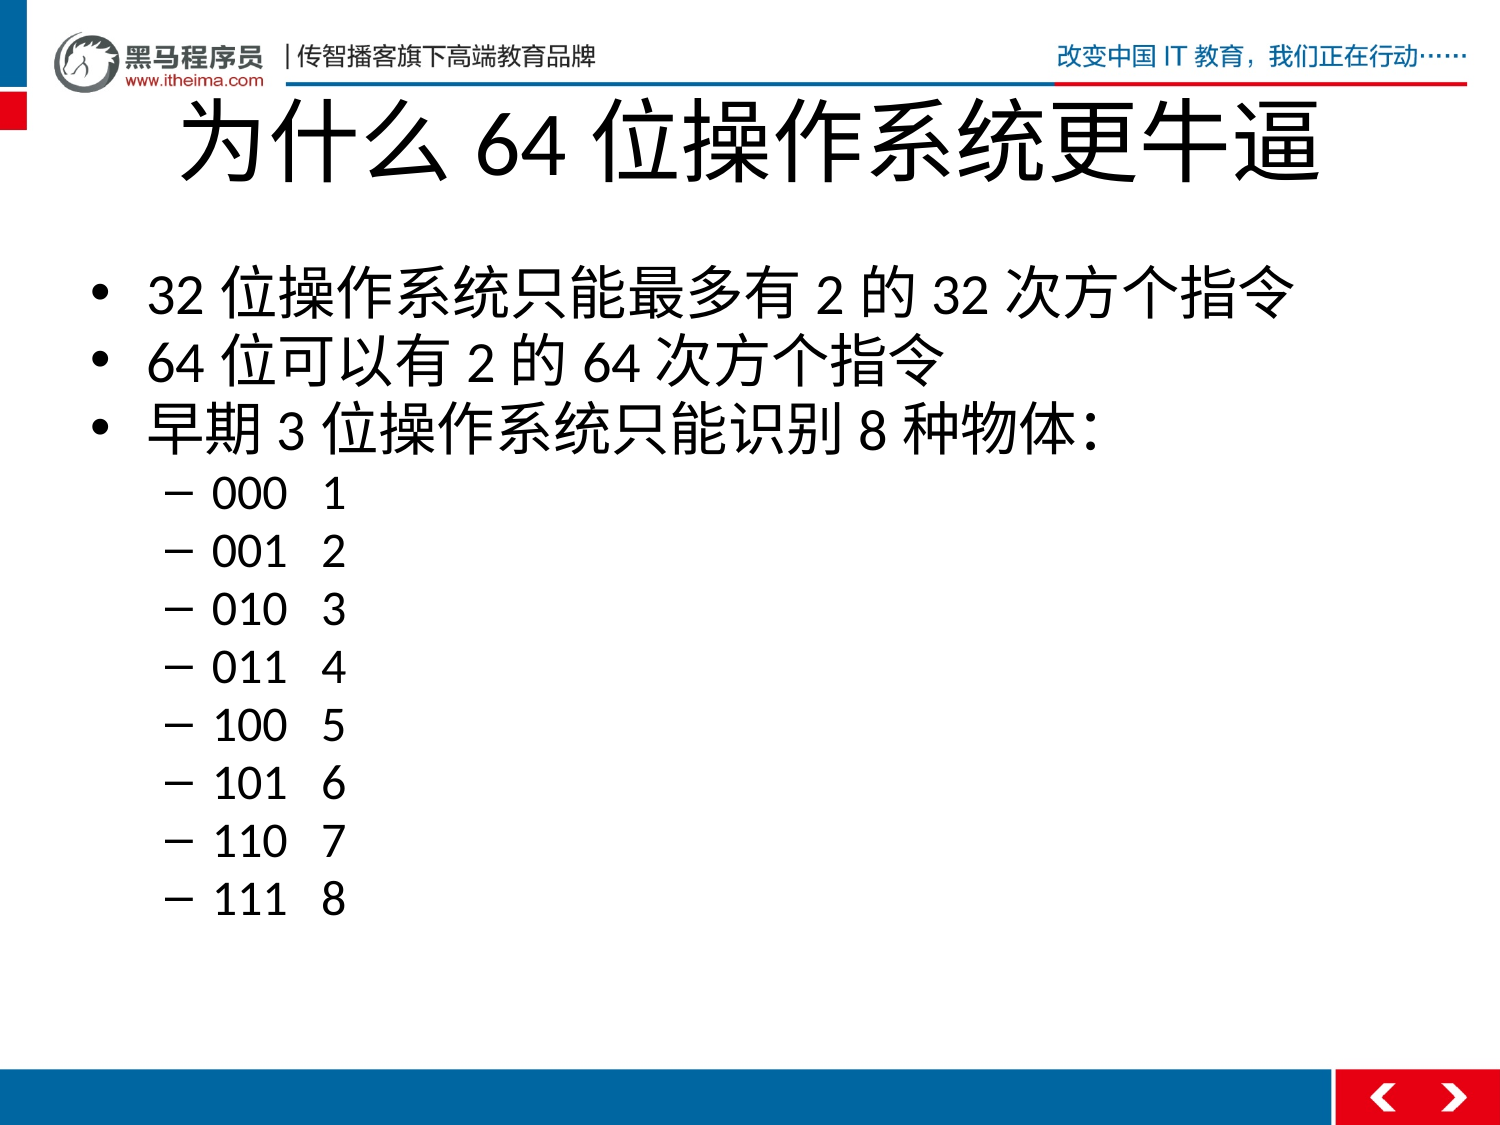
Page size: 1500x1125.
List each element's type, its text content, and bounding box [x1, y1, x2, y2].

picture [0, 0, 1500, 1125]
list 32位操作系统只能最多有2的32次方个指令 64位可以有2的64次方个指令 早期3位操作系统只能识别8种物体： 000 1 001 2 010 3 011 4 100 5 101 6 110 7 111 8 [75, 262, 1425, 1005]
title 为什么64位操作系统更牛逼 [75, 45, 1425, 233]
